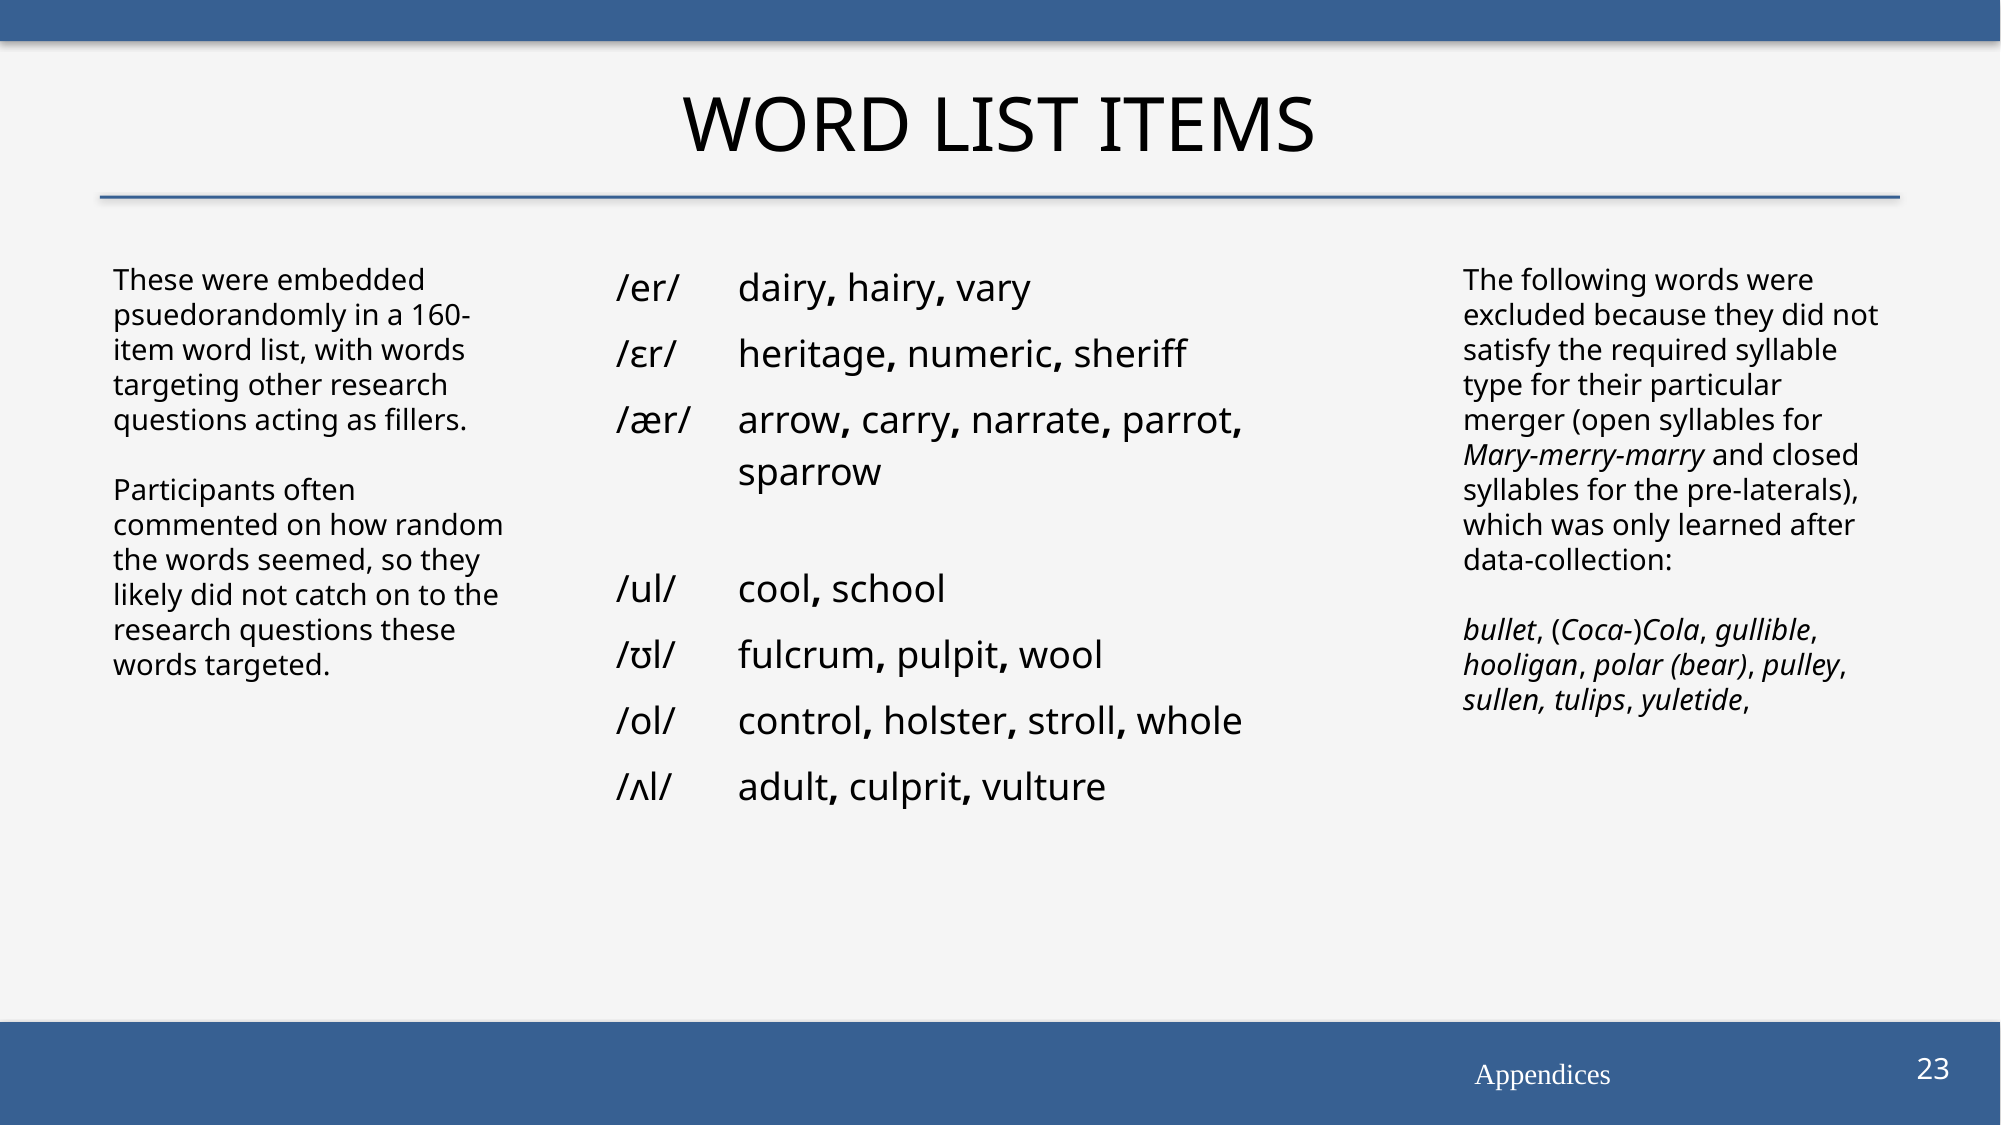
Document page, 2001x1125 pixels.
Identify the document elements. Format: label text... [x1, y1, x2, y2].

text_box These were embedded psuedorandomly in a 160-item word list, with words targeting other research questions acting as fillers. Participants often commented on how random the words seemed, so they likely did not catch on to the research questions these words targeted. [98, 254, 531, 689]
table_cell /ol/ [601, 687, 723, 753]
text_box The following words were excluded because they did not satisfy the required syllable type for their particular merger (open syllables for Mary-merry-marry and closed syllables for the pre-laterals), which was only learned after data-collection: bullet, (Coca-)Cola, gullible, hooligan, polar (bear), pulley, sullen, tulips, yuletide, [1448, 254, 1900, 724]
table_cell /ʊl/ [601, 621, 723, 687]
table_header dairy, hairy, vary [723, 254, 1379, 320]
slide_number 23 [1881, 1042, 1987, 1103]
table_cell /ɛr/ [601, 320, 723, 387]
table_cell heritage, numeric, sheriff [723, 320, 1379, 387]
title Word List Items [99, 47, 1900, 196]
table_cell arrow, carry, narrate, parrot, sparrow [723, 387, 1379, 555]
table_cell /ʌl/ [601, 753, 723, 819]
table_cell /ul/ [601, 555, 723, 621]
table_cell cool, school [723, 555, 1379, 621]
table_cell fulcrum, pulpit, wool [723, 621, 1379, 687]
table_header /er/ [601, 254, 723, 320]
footer Appendices [1205, 1042, 1881, 1103]
table_cell /ær/ [601, 387, 723, 555]
table_cell adult, culprit, vulture [723, 753, 1379, 819]
table_cell control, holster, stroll, whole [723, 687, 1379, 753]
